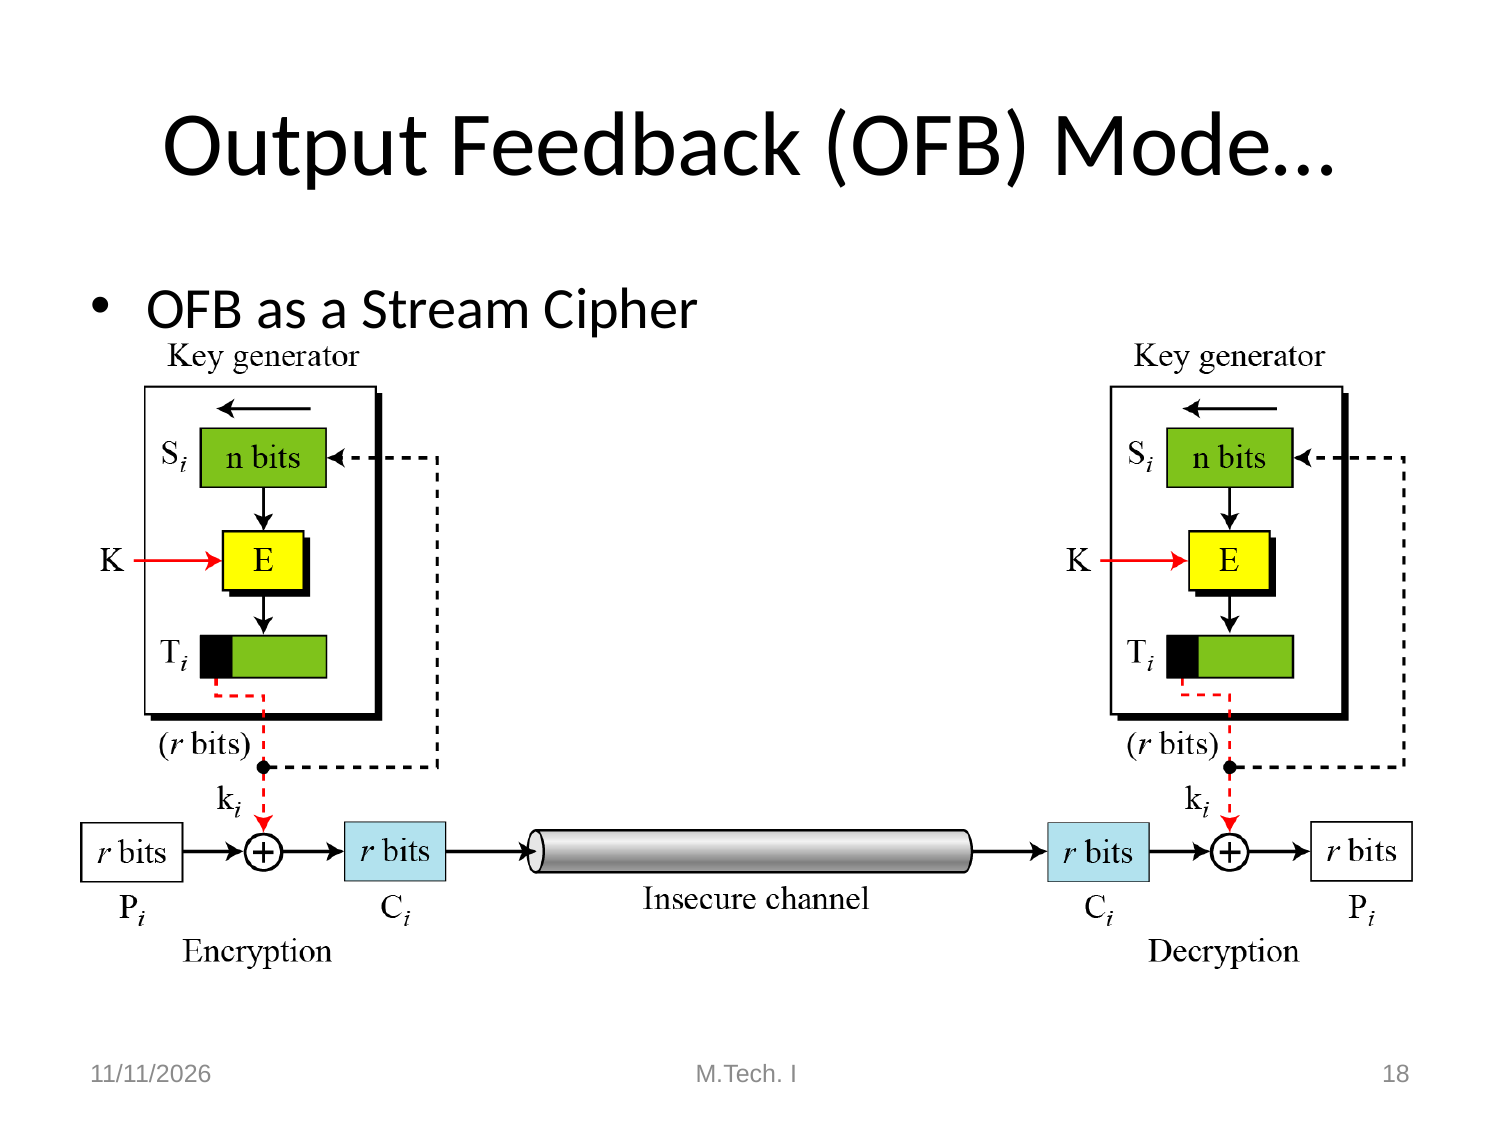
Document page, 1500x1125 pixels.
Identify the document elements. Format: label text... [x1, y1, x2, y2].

title Output Feedback (OFB) Mode… [75, 45, 1425, 233]
slide_number 18 [1074, 1042, 1425, 1103]
list OFB as a Stream Cipher [75, 262, 1425, 1005]
picture [80, 337, 1413, 973]
footer M.Tech. I [512, 1042, 988, 1103]
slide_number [75, 1042, 425, 1103]
